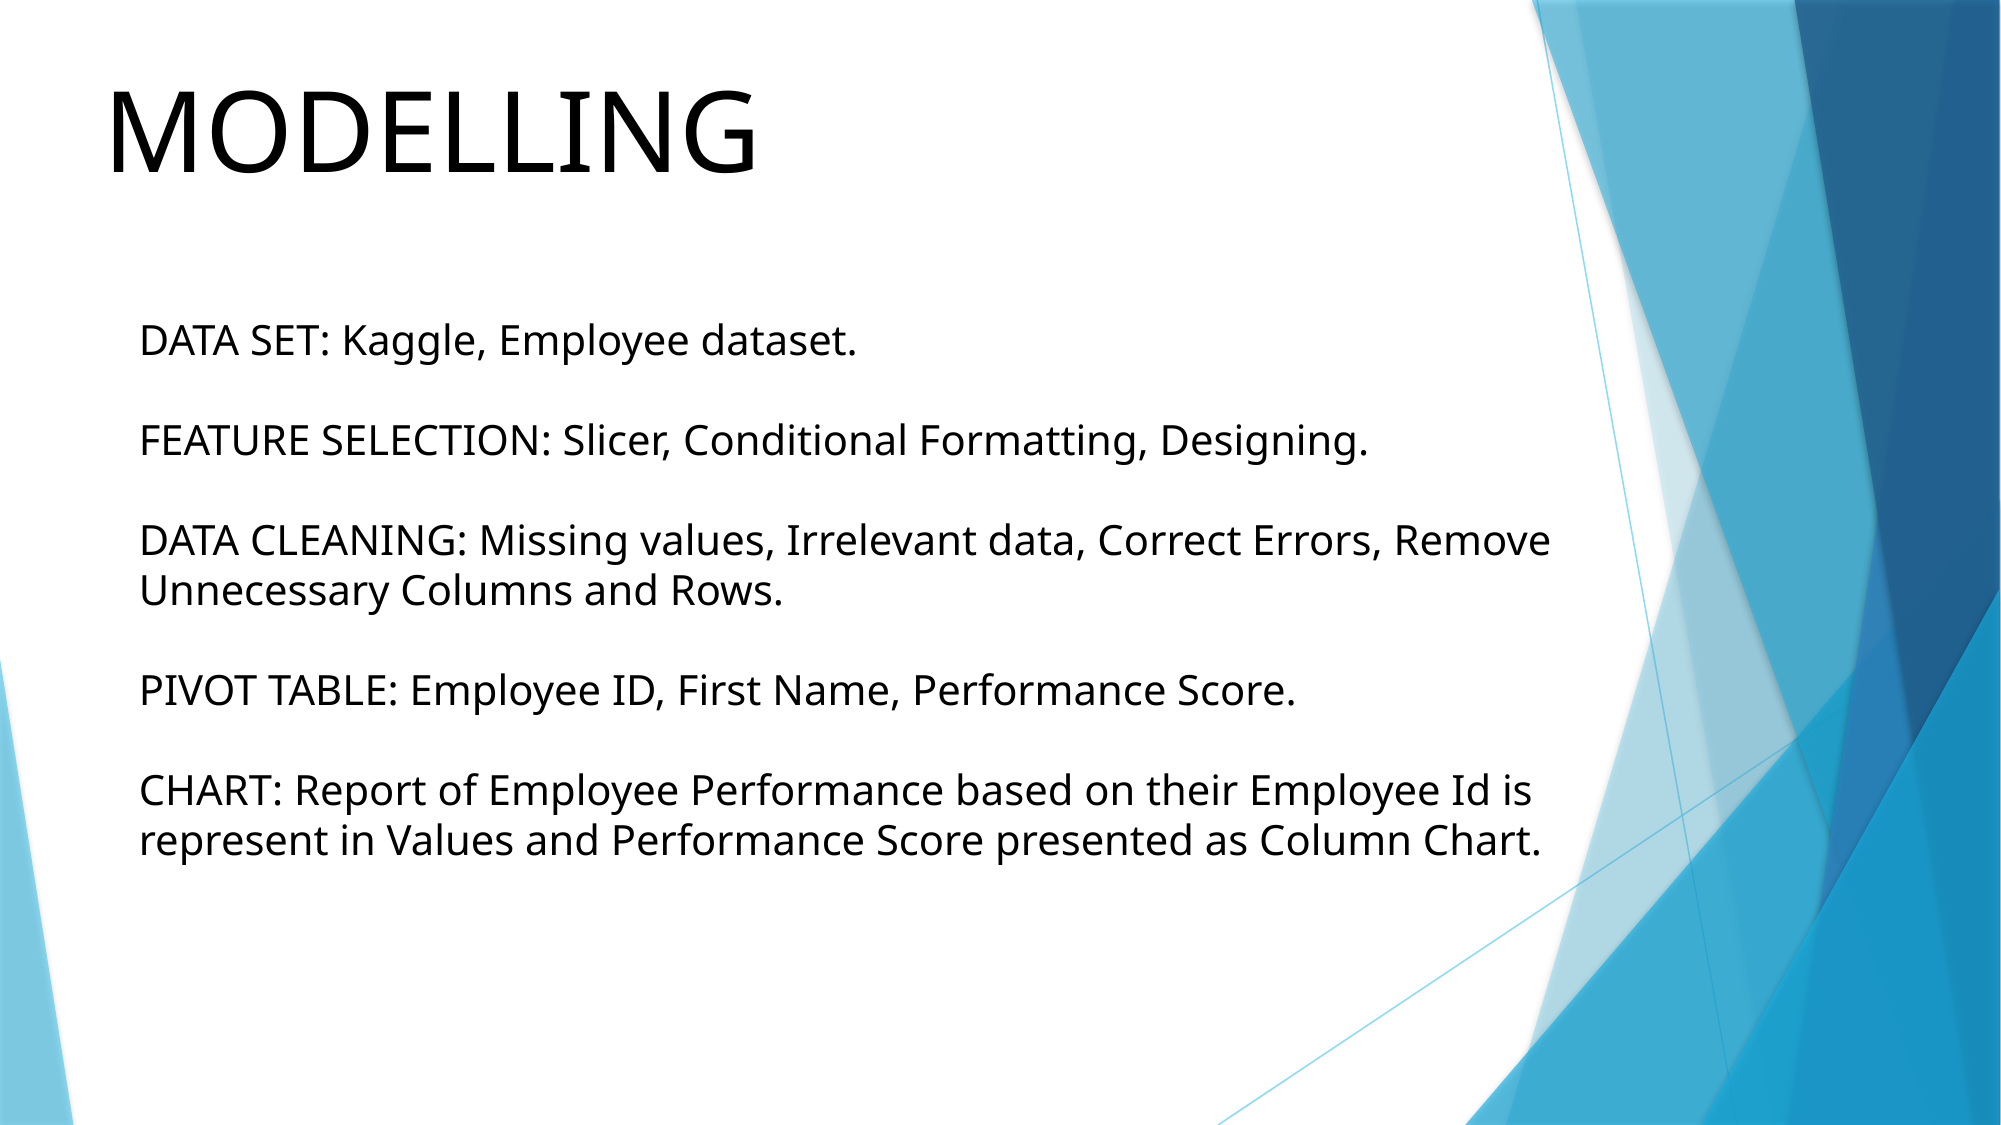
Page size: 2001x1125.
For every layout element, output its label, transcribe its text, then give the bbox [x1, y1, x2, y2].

text_box DATA SET: Kaggle, Employee dataset. FEATURE SELECTION: Slicer, Conditional Formatting, Designing. DATA CLEANING: Missing values, Irrelevant data, Correct Errors, Remove Unnecessary Columns and Rows. PIVOT TABLE: Employee ID, First Name, Performance Score. CHART: Report of Employee Performance based on their Employee Id is represent in Values and Performance Score presented as Column Chart. [123, 306, 1594, 872]
text_box MODELLING [89, 52, 1159, 203]
